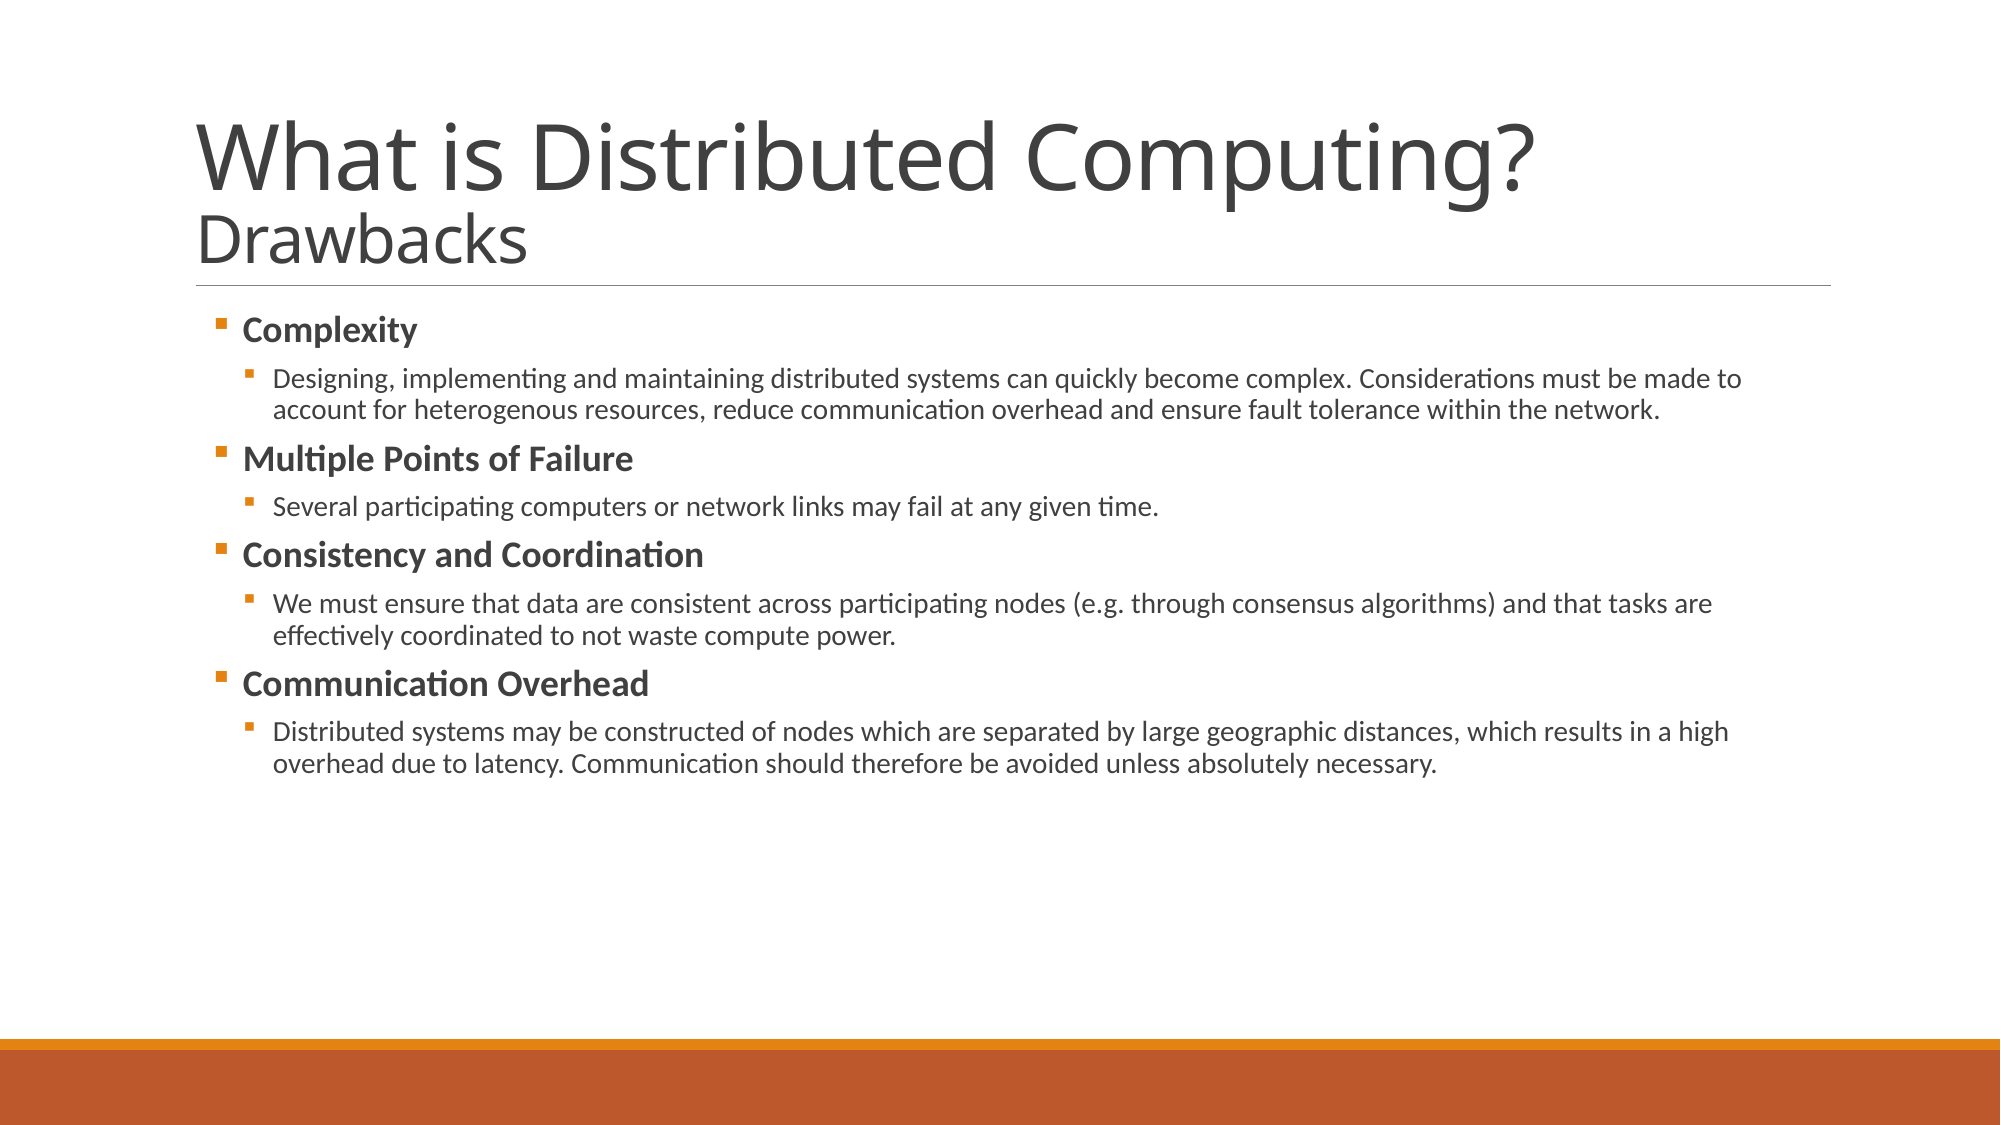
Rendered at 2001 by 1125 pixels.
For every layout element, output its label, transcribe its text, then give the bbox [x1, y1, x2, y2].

list Complexity Designing, implementing and maintaining distributed systems can quickly become complex. Considerations must be made to account for heterogenous resources, reduce communication overhead and ensure fault tolerance within the network. Multiple Points of Failure Several participating computers or network links may fail at any given time. Consistency and Coordination We must ensure that data are consistent across participating nodes (e.g. through consensus algorithms) and that tasks are effectively coordinated to not waste compute power. Communication Overhead Distributed systems may be constructed of nodes which are separated by large geographic distances, which results in a high overhead due to latency. Communication should therefore be avoided unless absolutely necessary. [180, 302, 1830, 963]
title What is Distributed Computing? Drawbacks [180, 47, 1830, 285]
